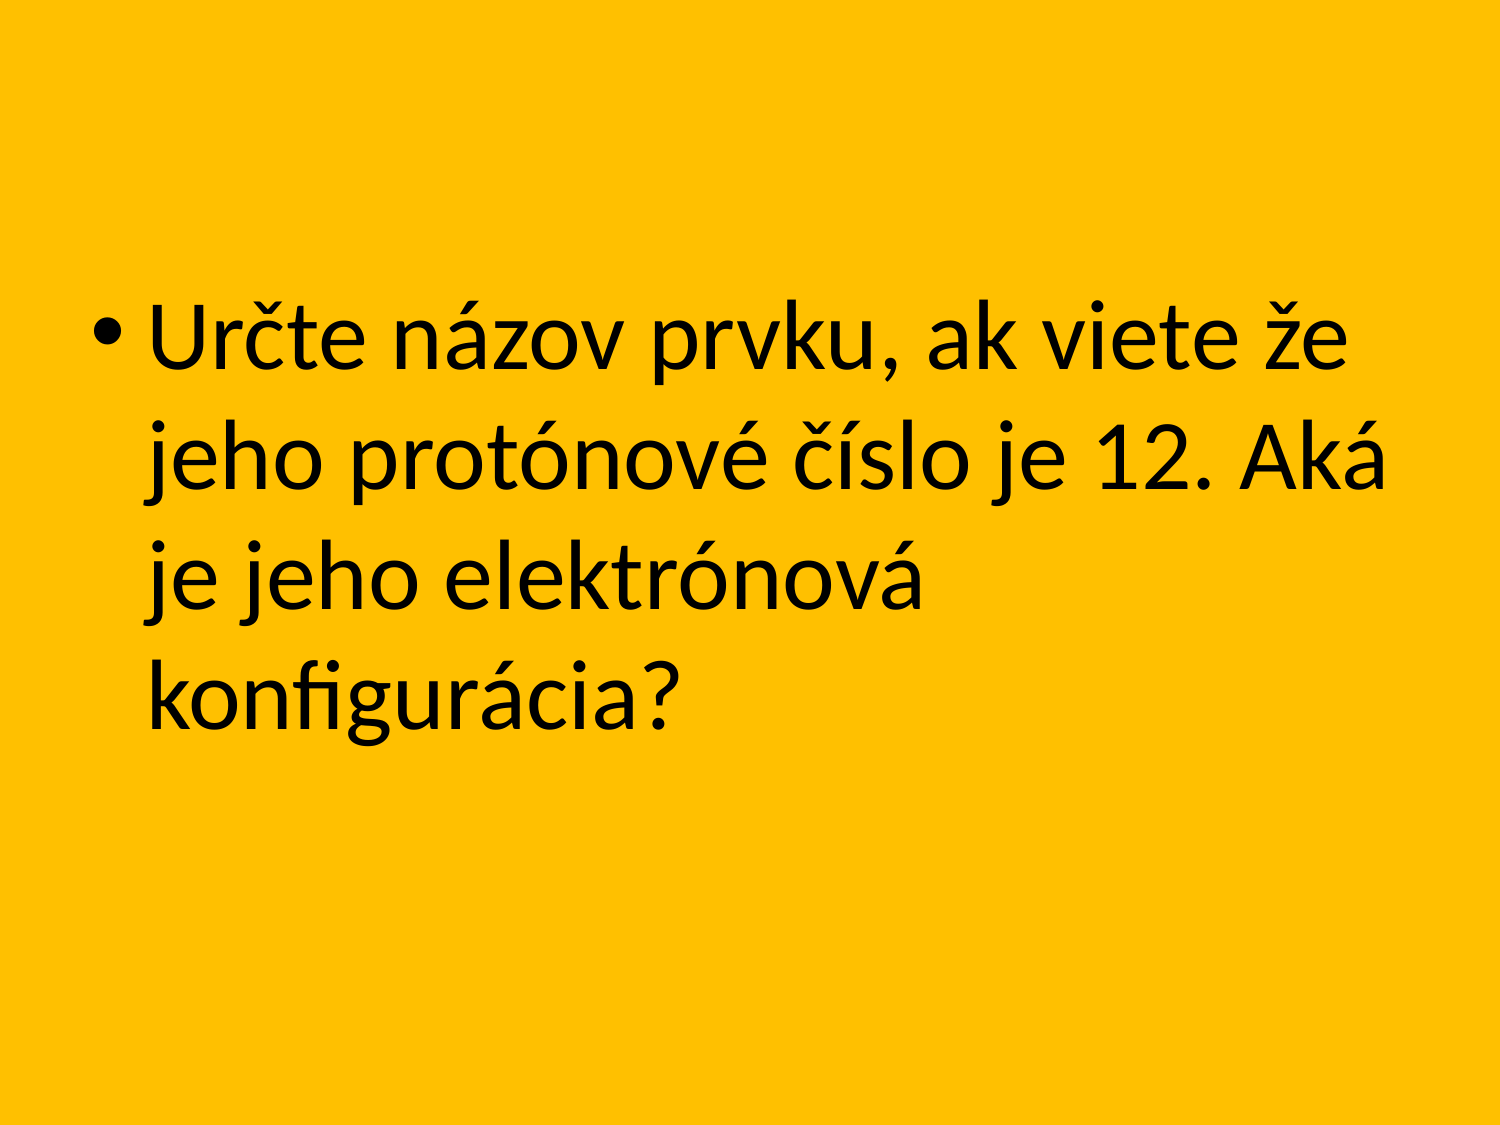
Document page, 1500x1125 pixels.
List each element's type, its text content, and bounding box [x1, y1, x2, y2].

list Určte názov prvku, ak viete že jeho protónové číslo je 12. Aká je jeho elektrónová konfigurácia? [75, 262, 1425, 1005]
